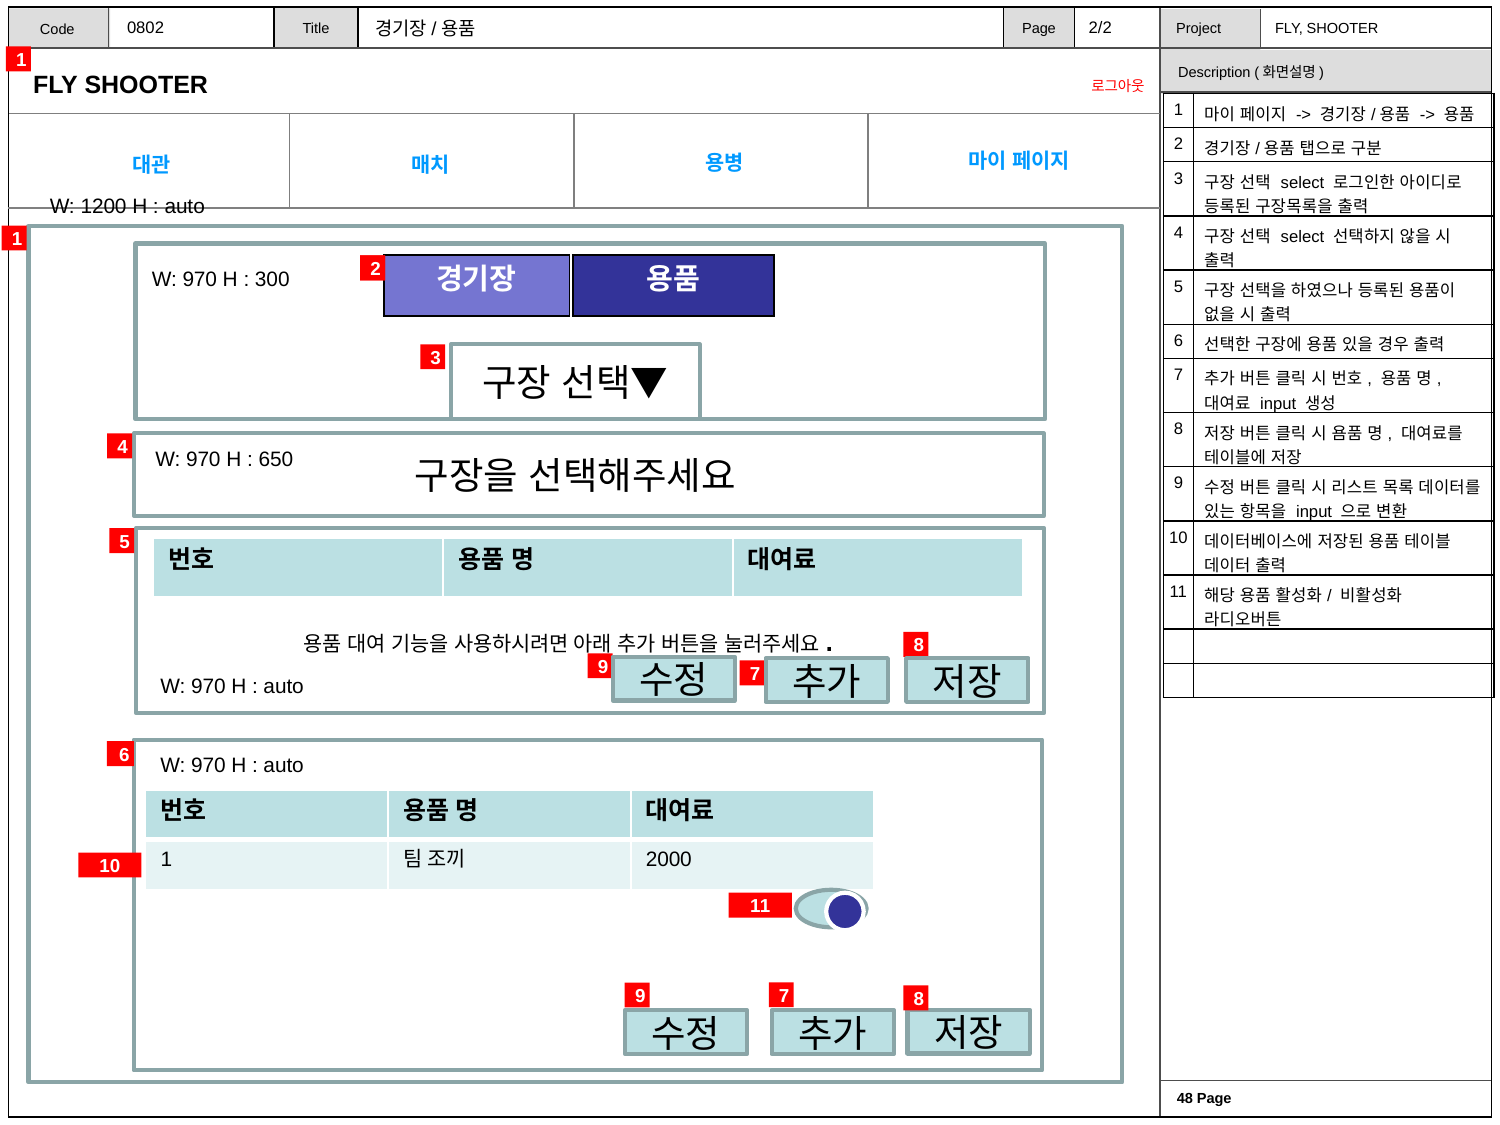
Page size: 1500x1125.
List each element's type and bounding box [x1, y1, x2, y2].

table_cell [1164, 325, 1193, 358]
table_header [389, 791, 630, 837]
text_box [4, 44, 33, 73]
table_cell [1194, 271, 1493, 324]
table_cell [1164, 128, 1193, 161]
table_cell [1194, 128, 1493, 161]
table_cell [1164, 522, 1193, 574]
table_cell [1164, 576, 1193, 628]
table_cell [1164, 162, 1193, 215]
table_header [574, 256, 773, 315]
table_cell [1194, 325, 1493, 358]
table_cell [1194, 522, 1493, 574]
table_cell [1164, 359, 1193, 412]
table_header [632, 791, 873, 837]
table_cell [632, 842, 873, 889]
table_header [146, 791, 387, 837]
table_header [1164, 94, 1193, 127]
table_cell [146, 842, 387, 889]
table_header [385, 256, 569, 315]
table_cell [1194, 413, 1493, 466]
table_cell [1164, 271, 1193, 324]
table_header [734, 539, 1022, 596]
table_cell [389, 842, 630, 889]
table_header [154, 539, 442, 596]
table_cell [1194, 630, 1493, 663]
table_cell [1194, 467, 1493, 520]
table_cell [1164, 217, 1193, 269]
table_header [444, 539, 732, 596]
table_cell [1194, 162, 1493, 215]
table_cell [1164, 630, 1193, 663]
table_cell [1164, 413, 1193, 466]
table_header [1194, 94, 1493, 127]
table_cell [1194, 217, 1493, 269]
text_box [1073, 7, 1152, 47]
table_cell [1194, 576, 1493, 628]
table_cell [1164, 664, 1193, 697]
table_cell [1194, 664, 1493, 697]
text_box [112, 7, 266, 47]
table_cell [1194, 359, 1493, 412]
text_box [360, 8, 998, 47]
table_cell [1164, 467, 1193, 520]
text_box [0, 185, 1124, 1084]
